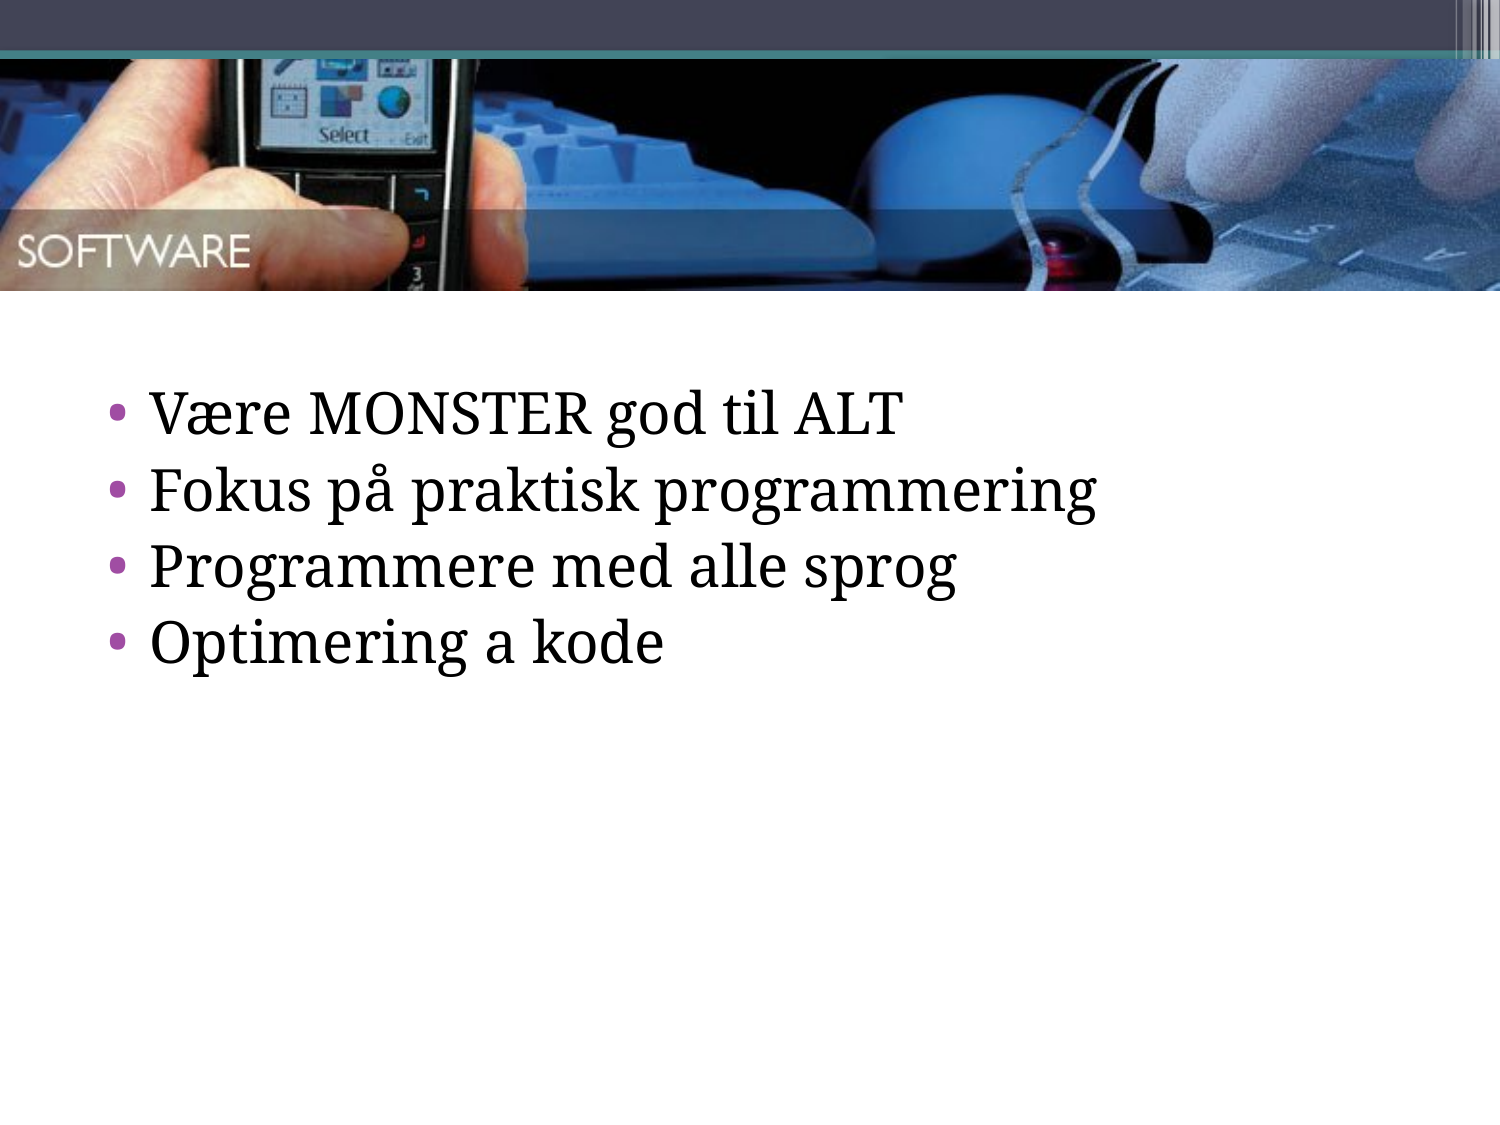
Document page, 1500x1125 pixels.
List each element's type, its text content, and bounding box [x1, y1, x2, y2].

picture [0, 59, 1500, 291]
list Være MONSTER god til ALT Fokus på praktisk programmering Programmere med alle sprog Optimering a kode [75, 368, 1425, 1079]
